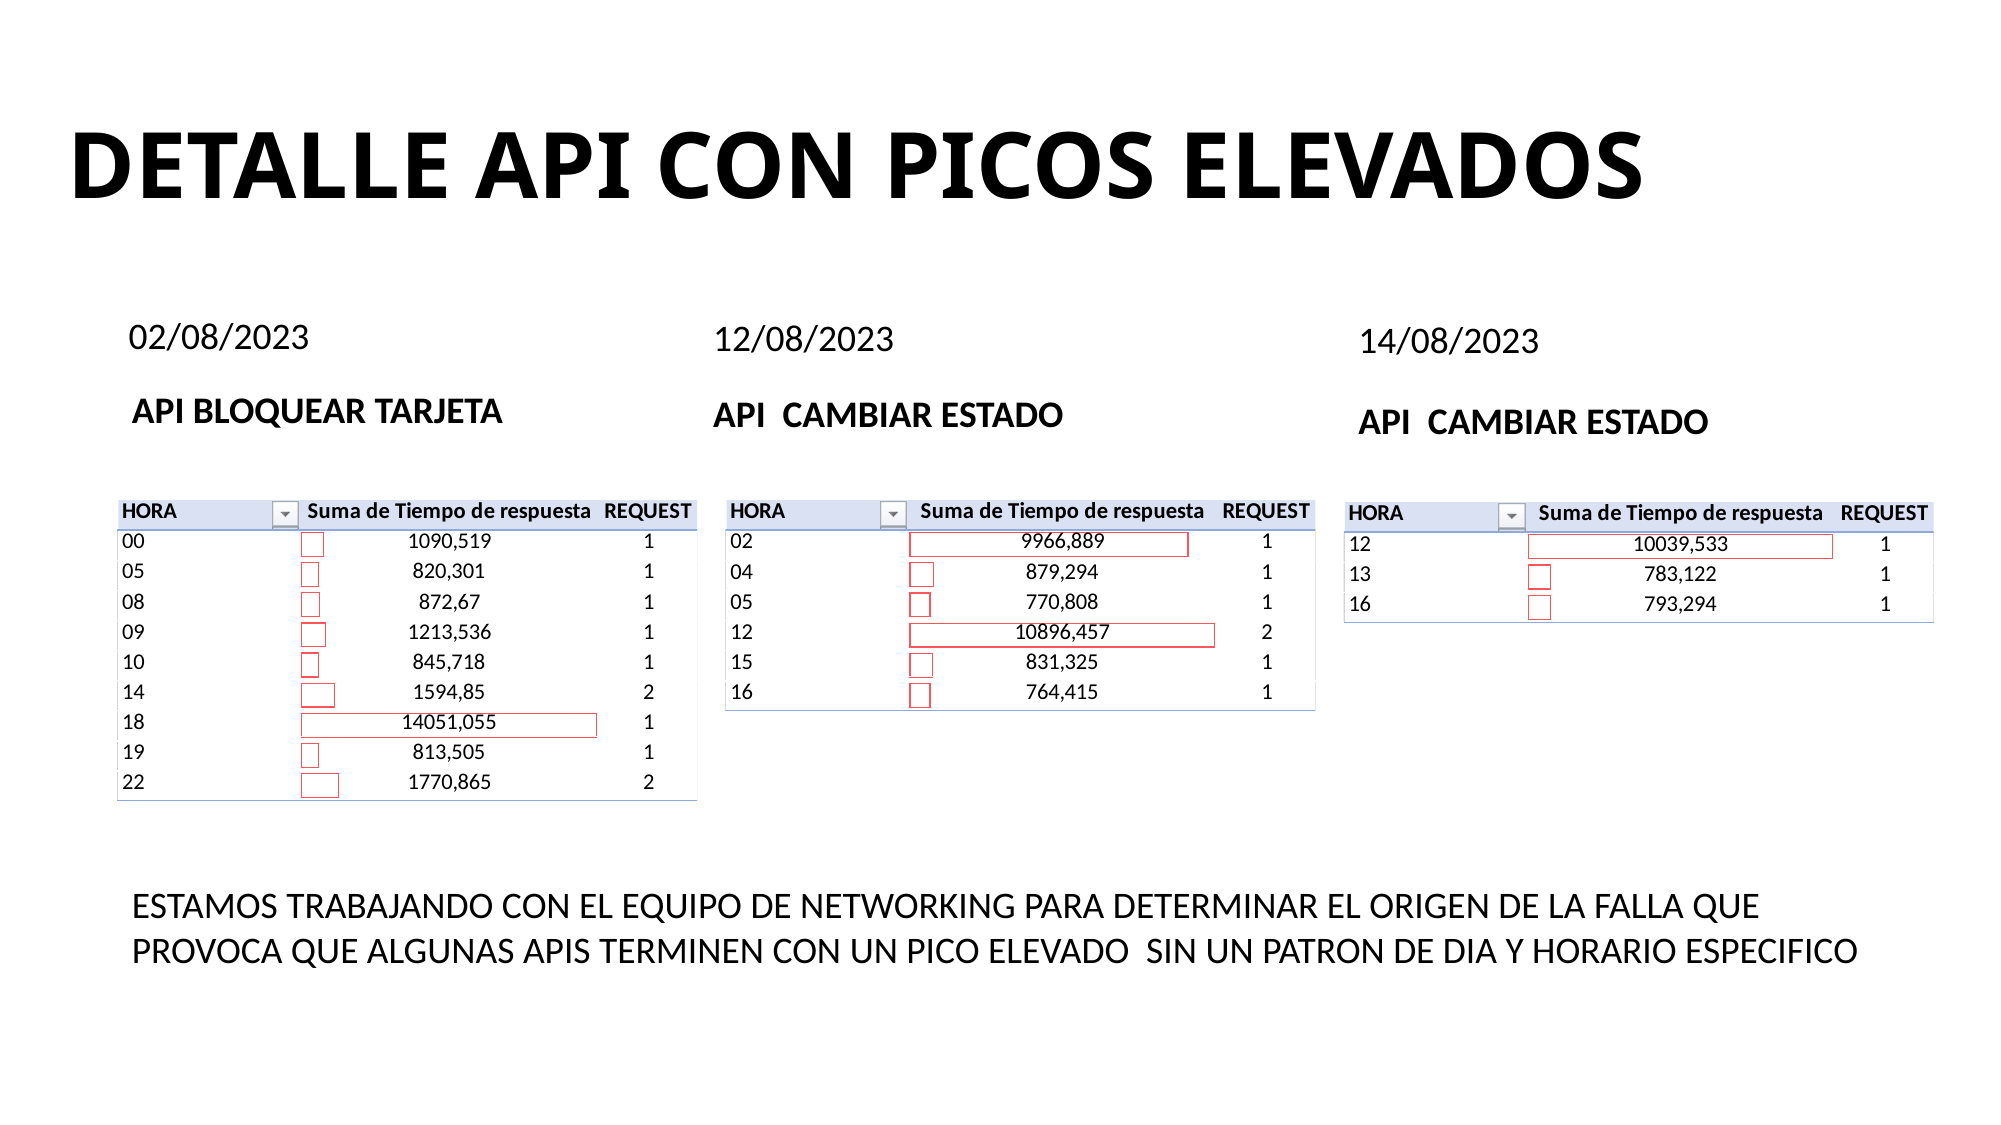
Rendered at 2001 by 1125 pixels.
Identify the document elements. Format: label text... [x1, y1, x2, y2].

text_box API CAMBIAR ESTADO [1343, 389, 1821, 450]
text_box 12/08/2023 [698, 306, 1175, 367]
text_box 14/08/2023 [1343, 308, 1821, 369]
text_box 02/08/2023 [113, 304, 591, 365]
title DETALLE API CON PICOS ELEVADOS [52, 59, 1778, 278]
text_box ESTAMOS TRABAJANDO CON EL EQUIPO DE NETWORKING PARA DETERMINAR EL ORIGEN DE LA FALLA QUE PROVOCA QUE ALGUNAS APIS TERMINEN CON UN PICO ELEVADO SIN UN PATRON DE DIA Y HORARIO ESPECIFICO [117, 874, 1915, 979]
text_box API CAMBIAR ESTADO [698, 382, 1175, 443]
picture [725, 499, 1317, 712]
picture [1343, 501, 1935, 624]
picture [117, 499, 699, 802]
text_box API BLOQUEAR TARJETA [117, 378, 594, 439]
